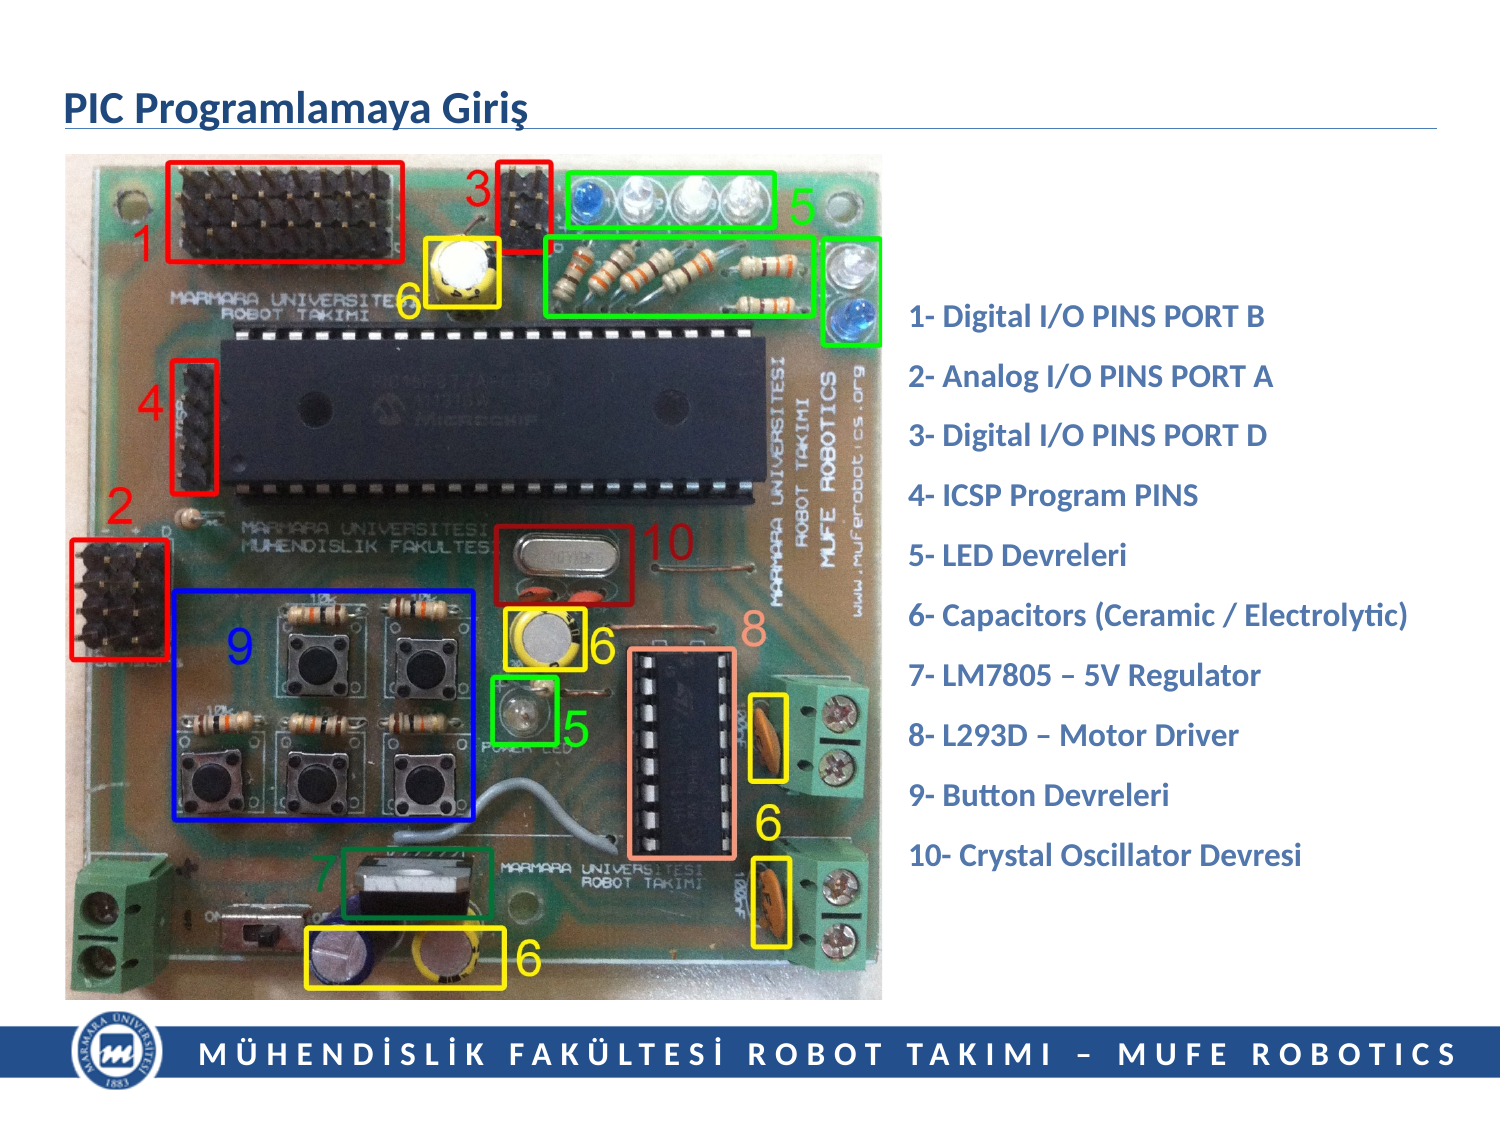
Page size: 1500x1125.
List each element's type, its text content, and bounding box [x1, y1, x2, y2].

picture [0, 1007, 1500, 1096]
picture [65, 154, 883, 1000]
text_box PIC Programlamaya Giriş [55, 70, 537, 141]
text_box 1- Digital I/O PINS PORT B 2- Analog I/O PINS PORT A 3- Digital I/O PINS PORT D 4- ICSP Program PINS 5- LED Devreleri 6- Capacitors (Ceramic / Electrolytic) 7- LM7805 – 5V Regulator 8- L293D – Motor Driver 9- Button Devreleri 10- Crystal Oscillator Devresi [900, 266, 1470, 881]
